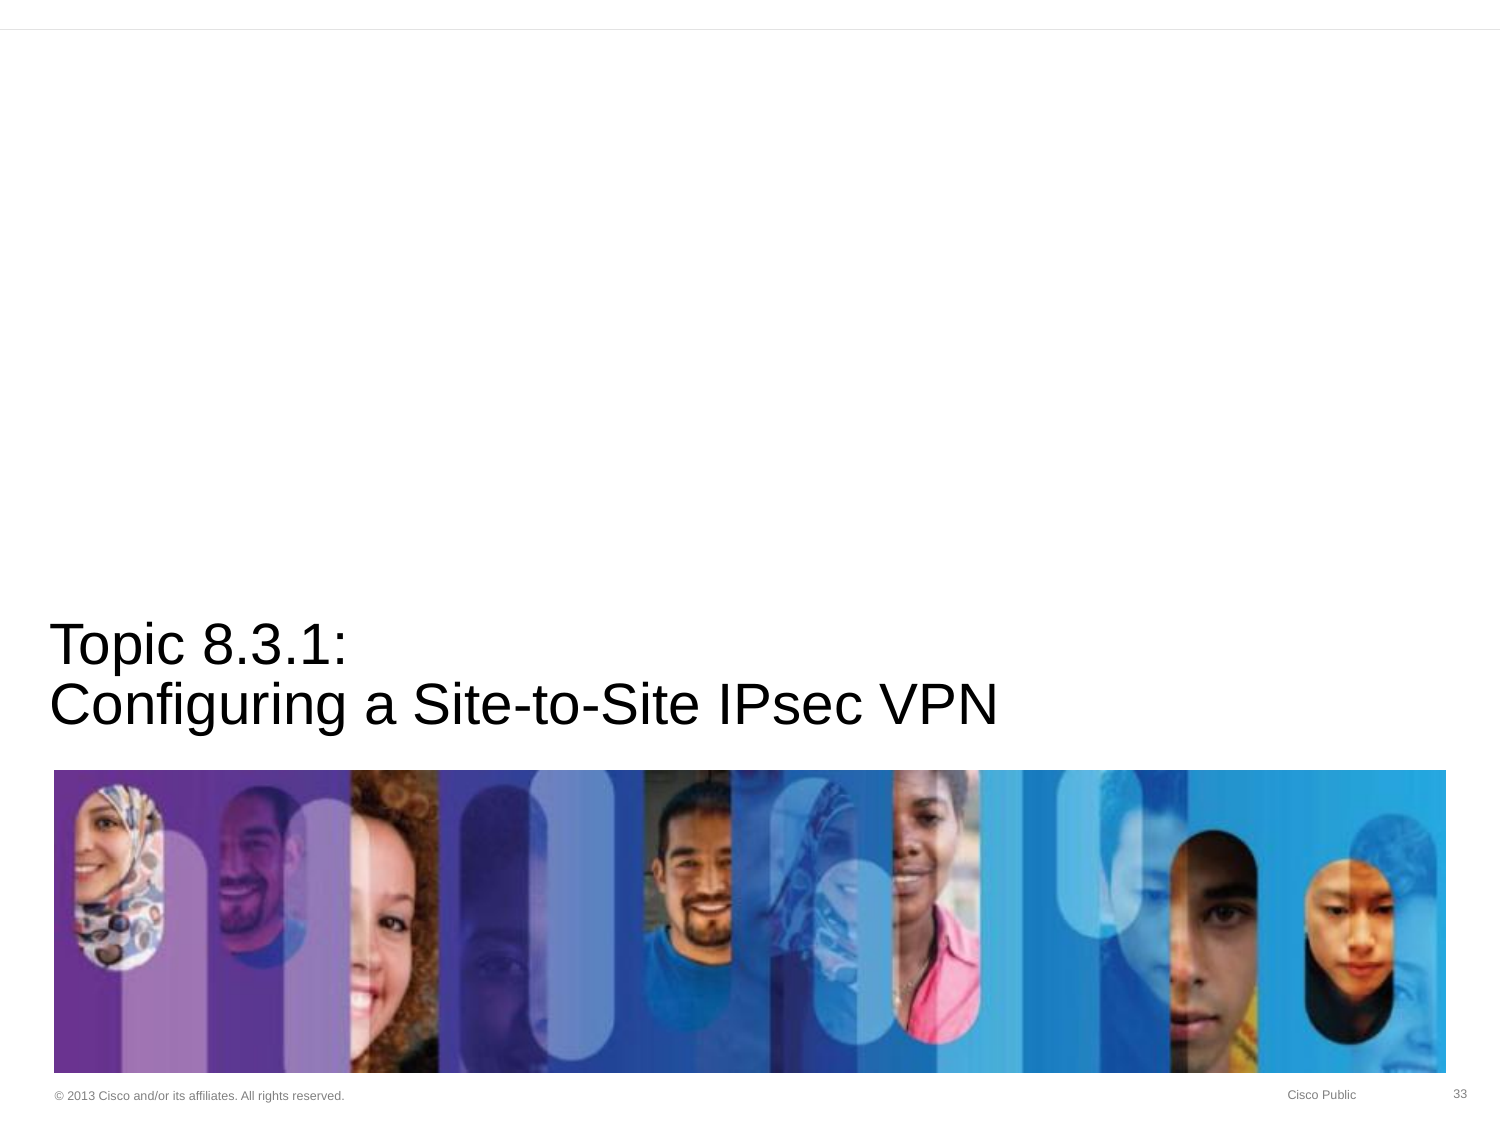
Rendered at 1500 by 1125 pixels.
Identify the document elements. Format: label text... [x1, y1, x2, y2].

title Topic 8.3.1: Configuring a Site-to-Site IPsec VPN [36, 65, 1439, 744]
picture [54, 770, 1446, 1073]
